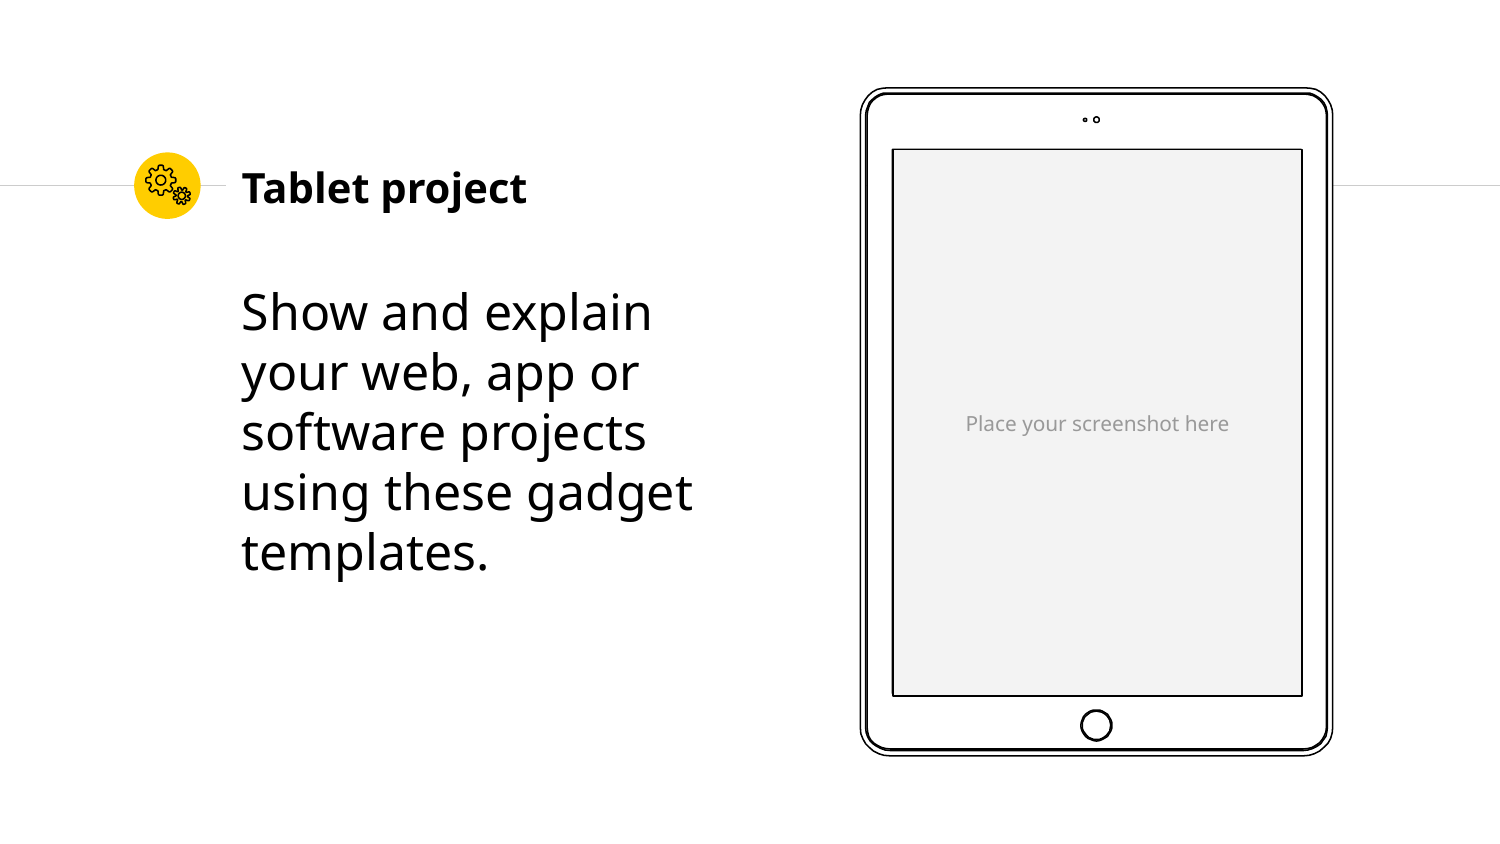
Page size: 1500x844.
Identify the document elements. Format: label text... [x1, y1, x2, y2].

text_box Place your screenshot here [892, 149, 1302, 697]
list Show and explain your web, app or software projects using these gadget templates. [226, 265, 786, 776]
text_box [145, 164, 191, 205]
title Tablet project [226, 151, 863, 223]
text_box [860, 87, 1333, 756]
